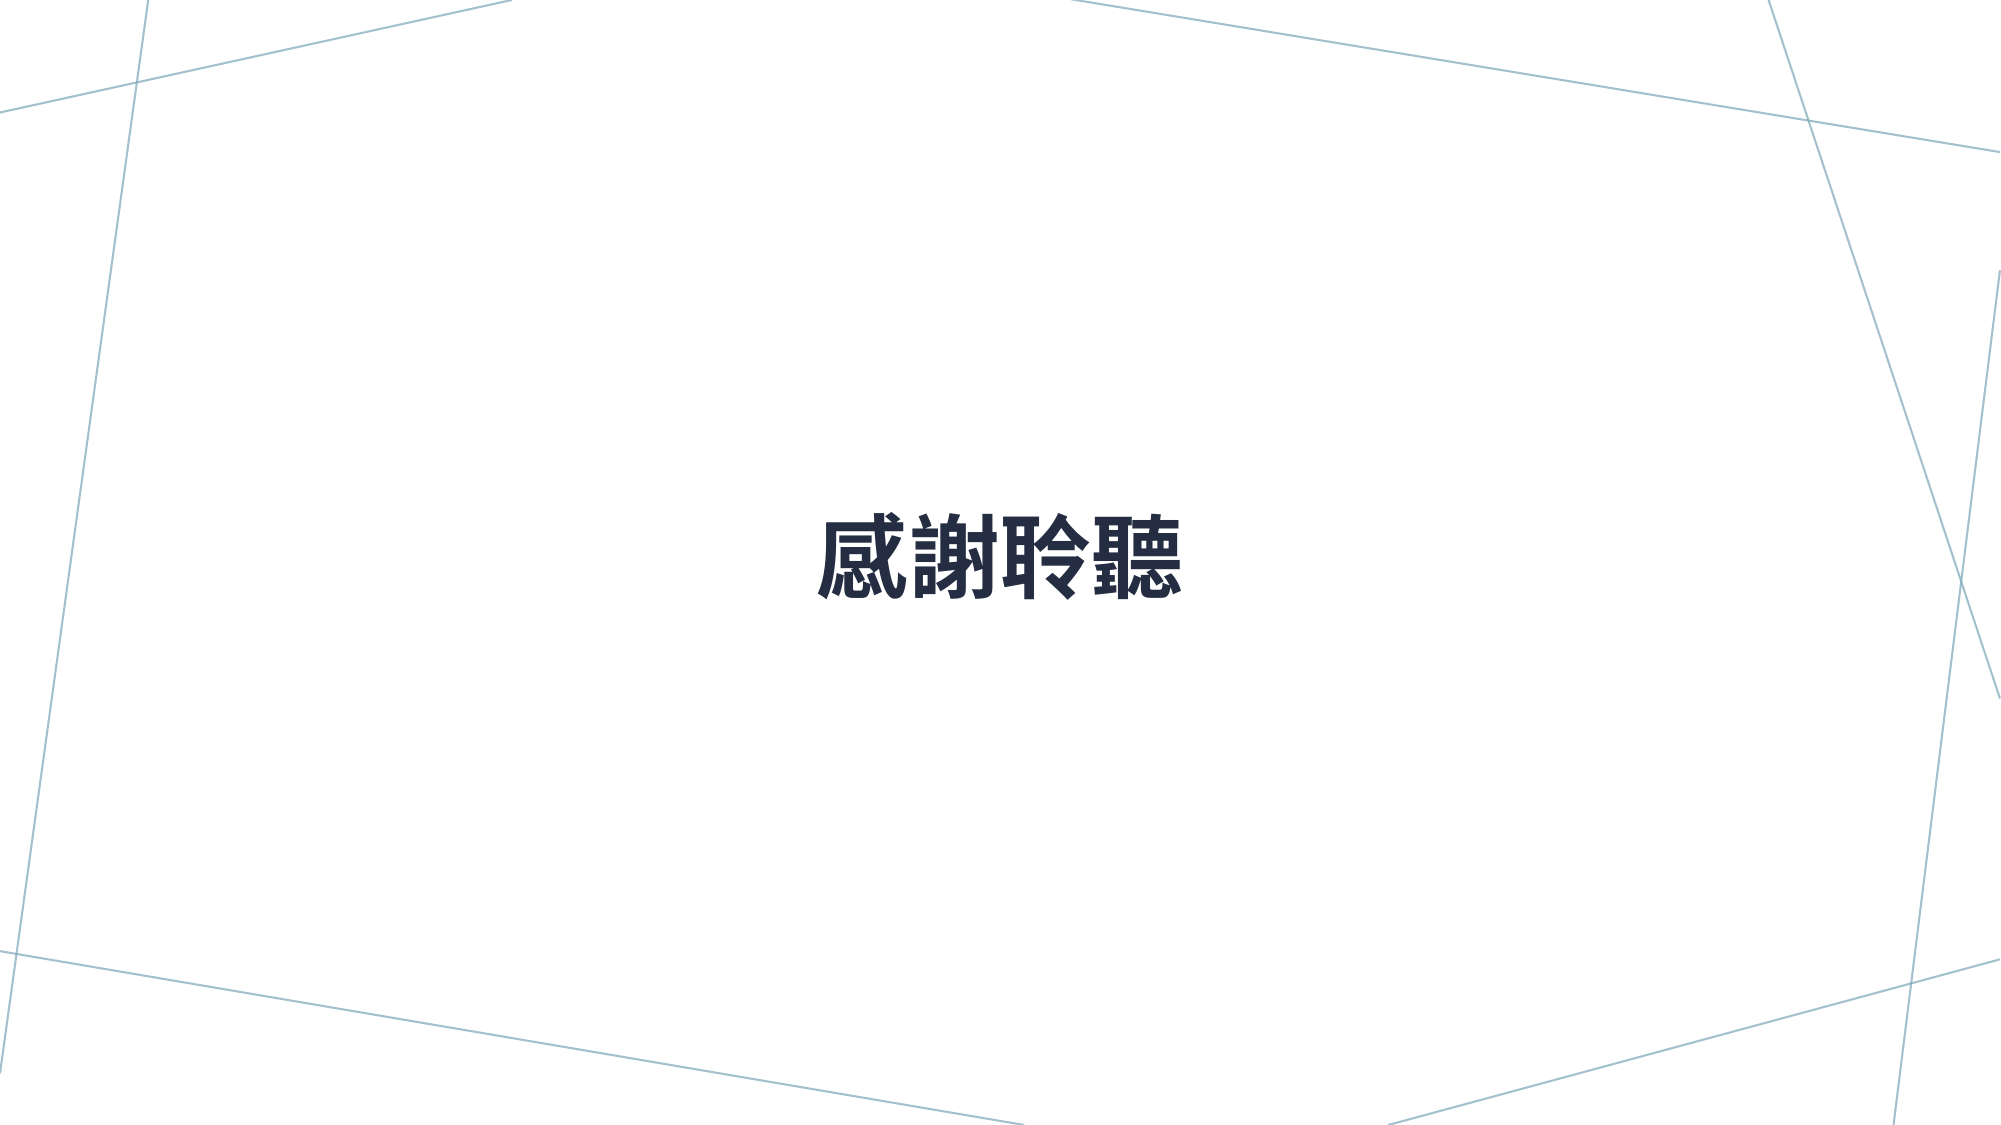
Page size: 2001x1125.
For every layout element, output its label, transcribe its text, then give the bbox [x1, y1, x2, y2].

title 感謝聆聽 [187, 448, 1813, 676]
